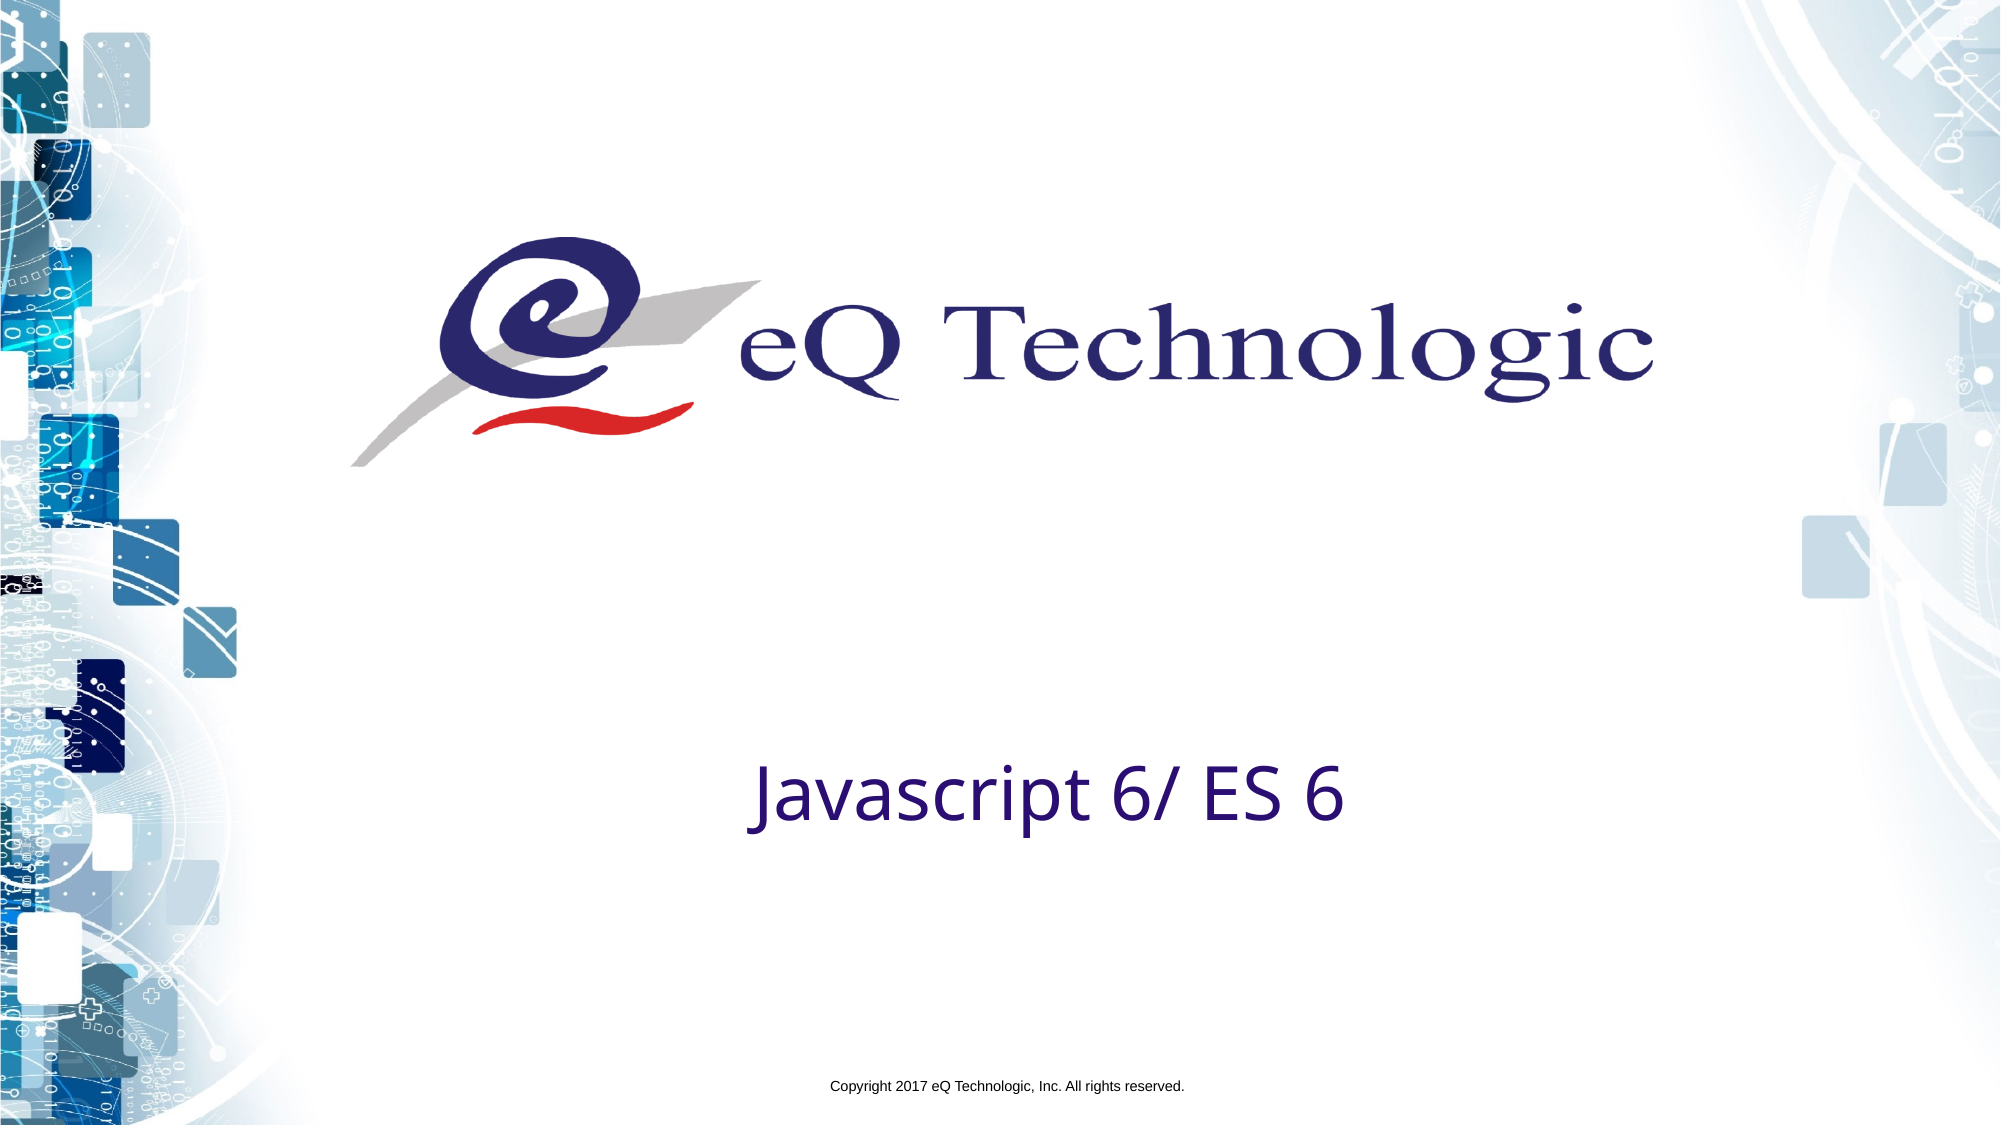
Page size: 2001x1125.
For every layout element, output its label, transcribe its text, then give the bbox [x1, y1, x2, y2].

picture [0, 0, 339, 1125]
picture [26, 315, 34, 320]
title Javascript 6/ ES 6 [412, 736, 1688, 843]
picture [347, 0, 2001, 1125]
